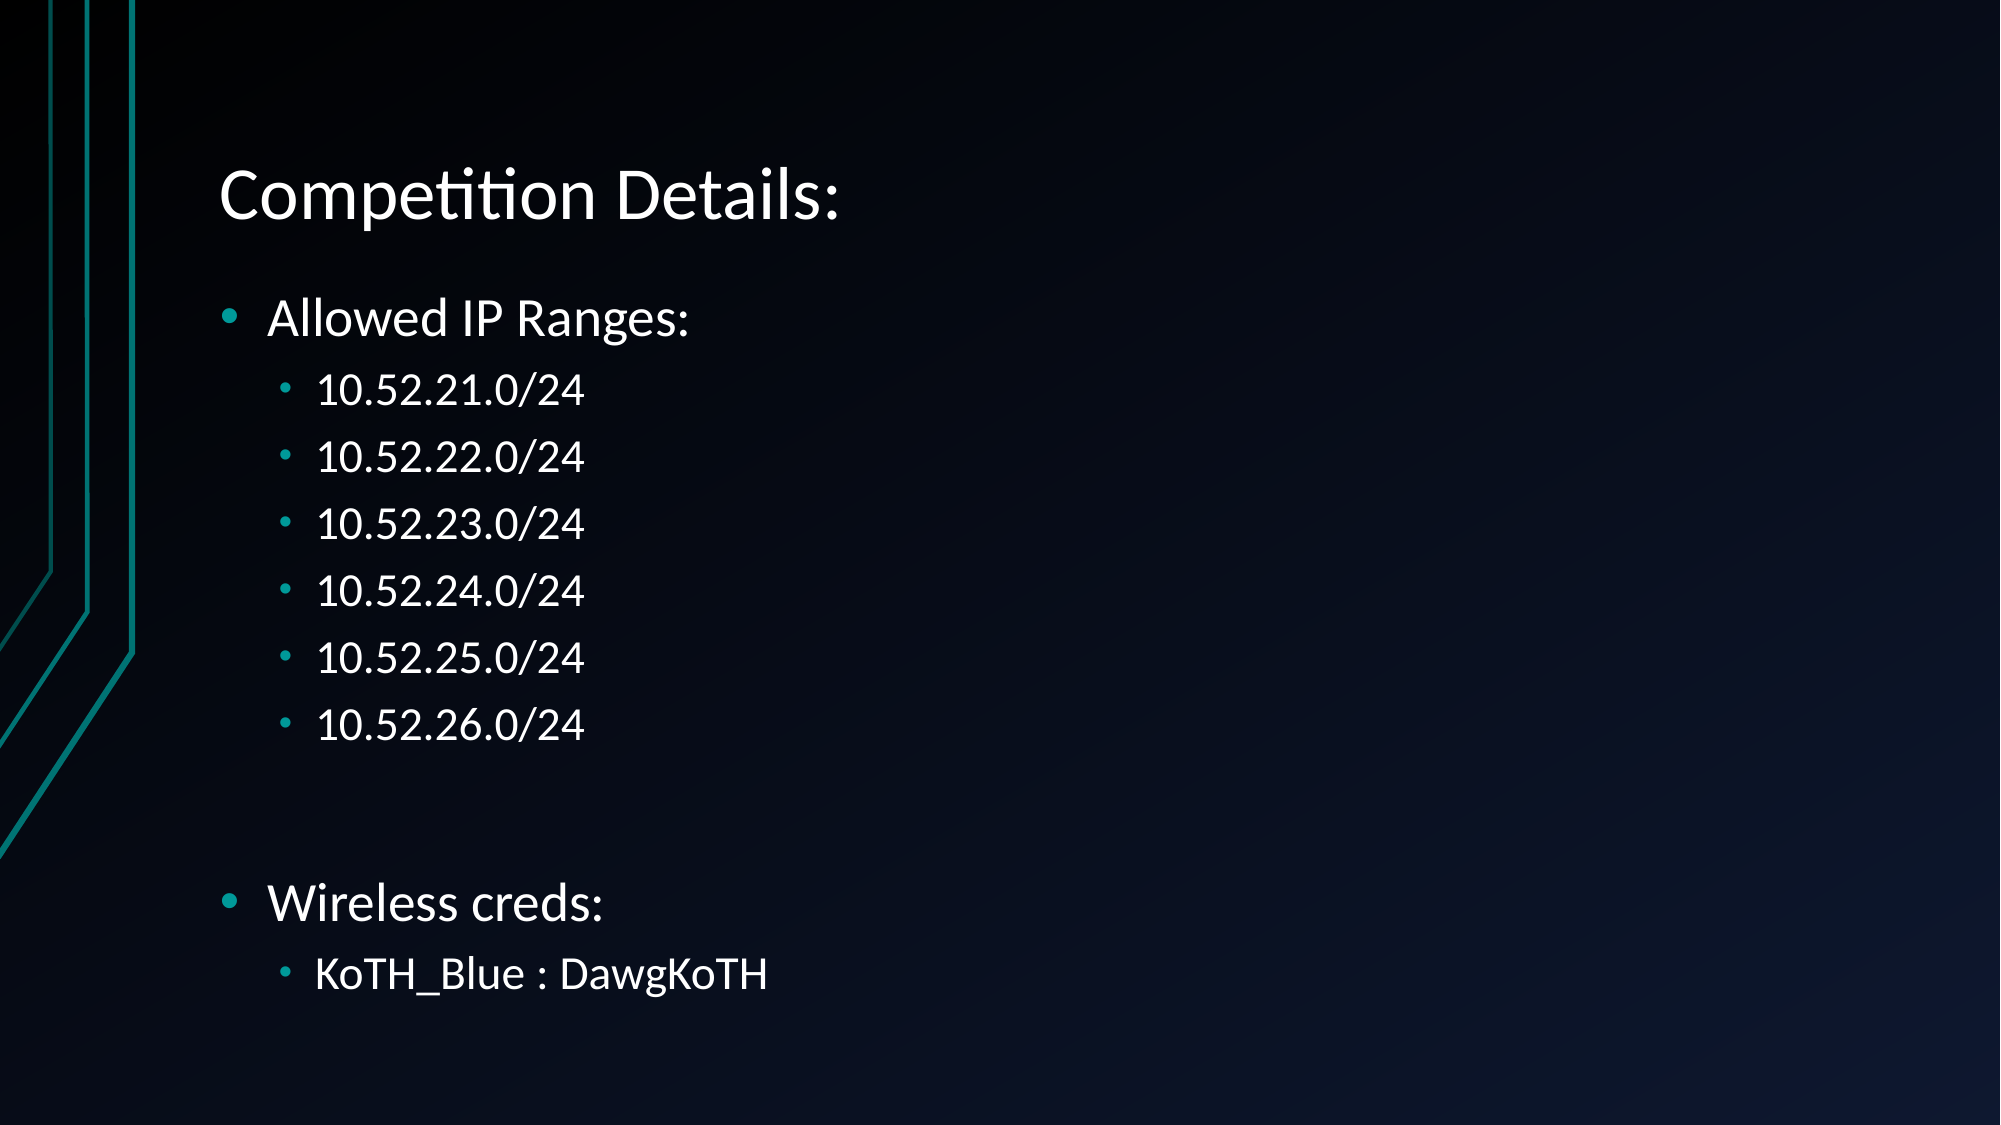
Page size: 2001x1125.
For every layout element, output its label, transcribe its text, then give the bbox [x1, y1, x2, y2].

list Allowed IP Ranges: 10.52.21.0/24 10.52.22.0/24 10.52.23.0/24 10.52.24.0/24 10.52.25.0/24 10.52.26.0/24 Wireless creds: KoTH_Blue : DawgKoTH [200, 279, 1900, 1012]
title Competition Details: [200, 45, 1900, 246]
